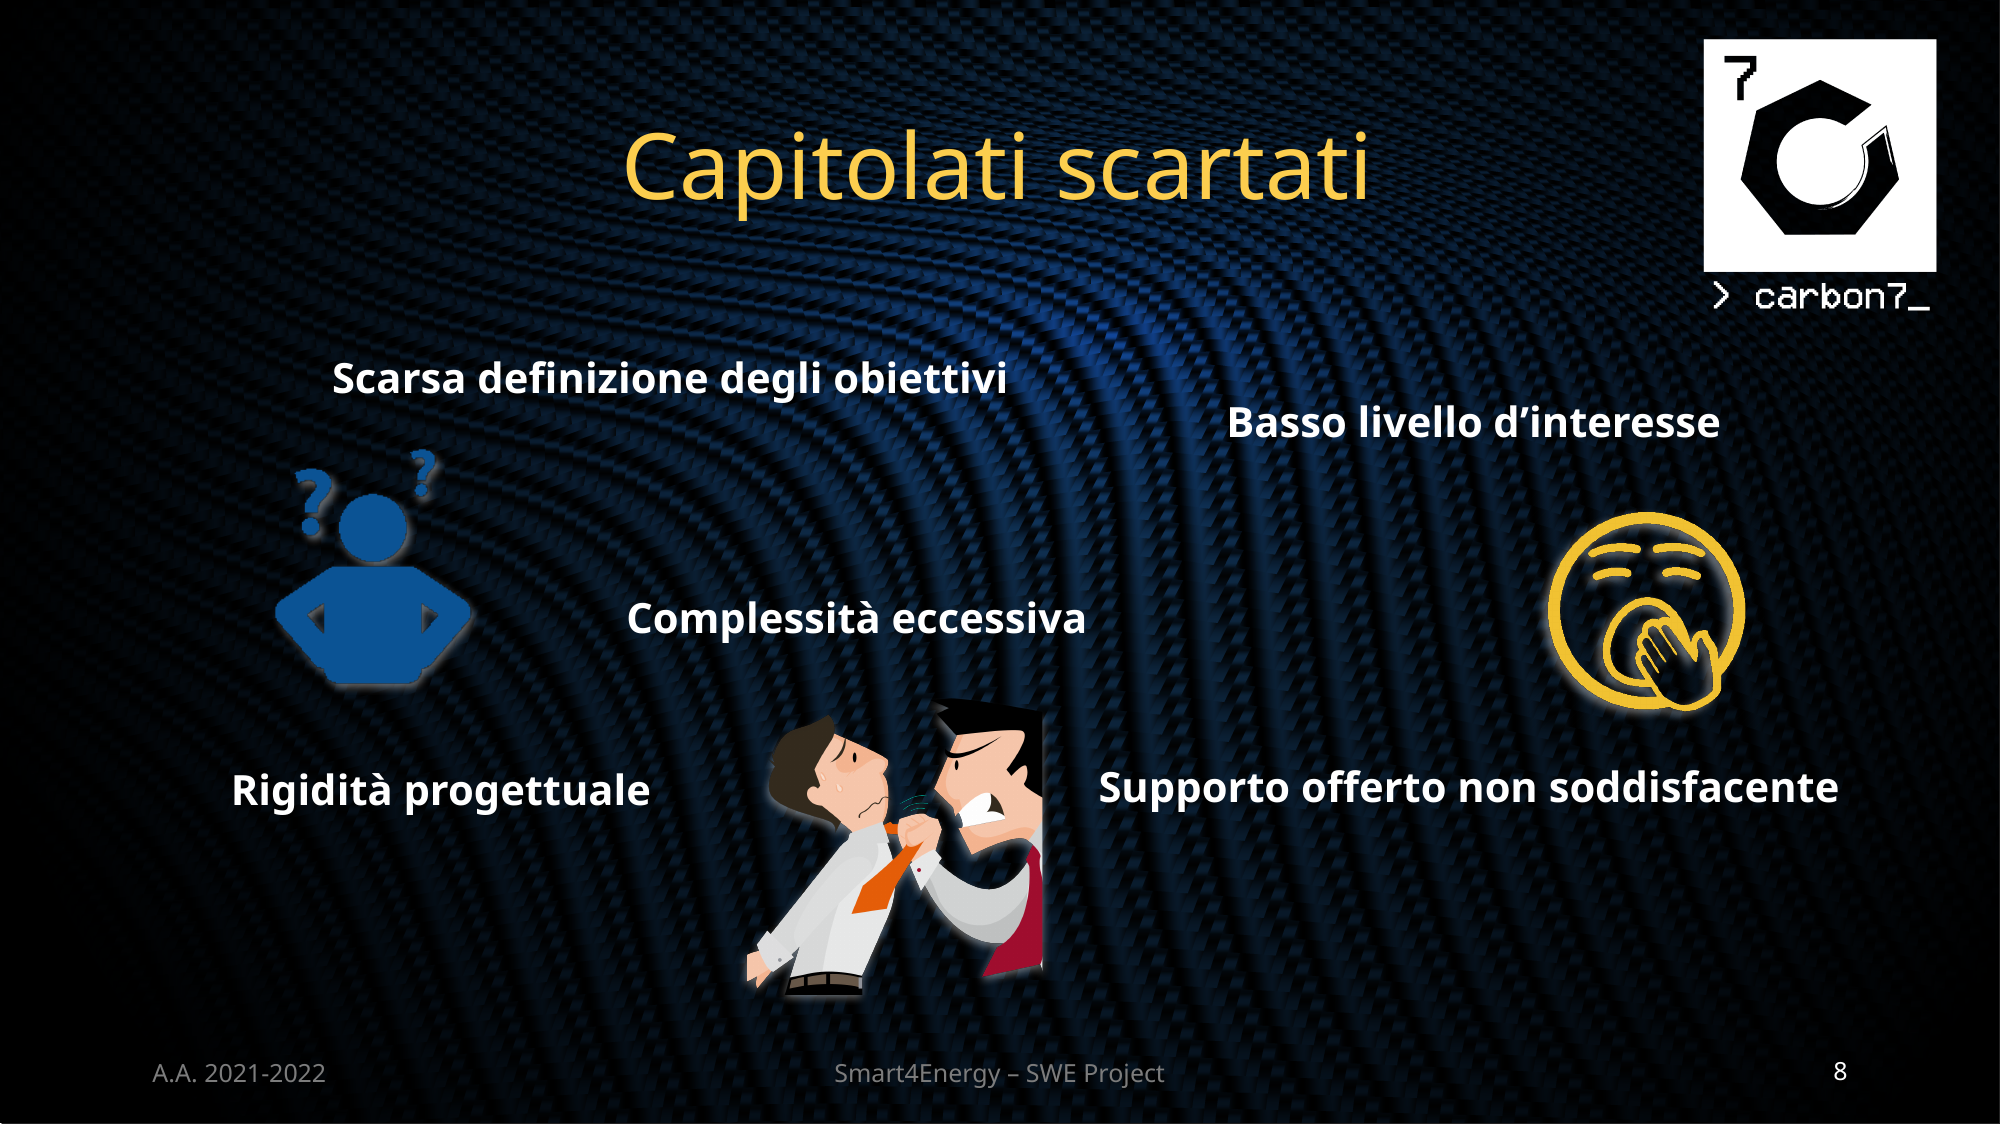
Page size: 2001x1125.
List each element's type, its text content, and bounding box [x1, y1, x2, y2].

slide_number 8 [1412, 1042, 1863, 1103]
picture [0, 0, 2001, 1125]
title Capitolati scartati [587, 61, 1409, 279]
text_box Rigidità progettuale [216, 756, 667, 822]
text_box Complessità eccessiva [611, 584, 1103, 650]
text_box Basso livello d’interesse [1211, 388, 1736, 454]
text_box Supporto offerto non soddisfacente [1083, 753, 1855, 818]
slide_number A.A. 2021-2022 [137, 1042, 588, 1103]
text_box Scarsa definizione degli obiettivi [317, 344, 1024, 410]
footer Smart4Energy – SWE Project [662, 1042, 1338, 1103]
